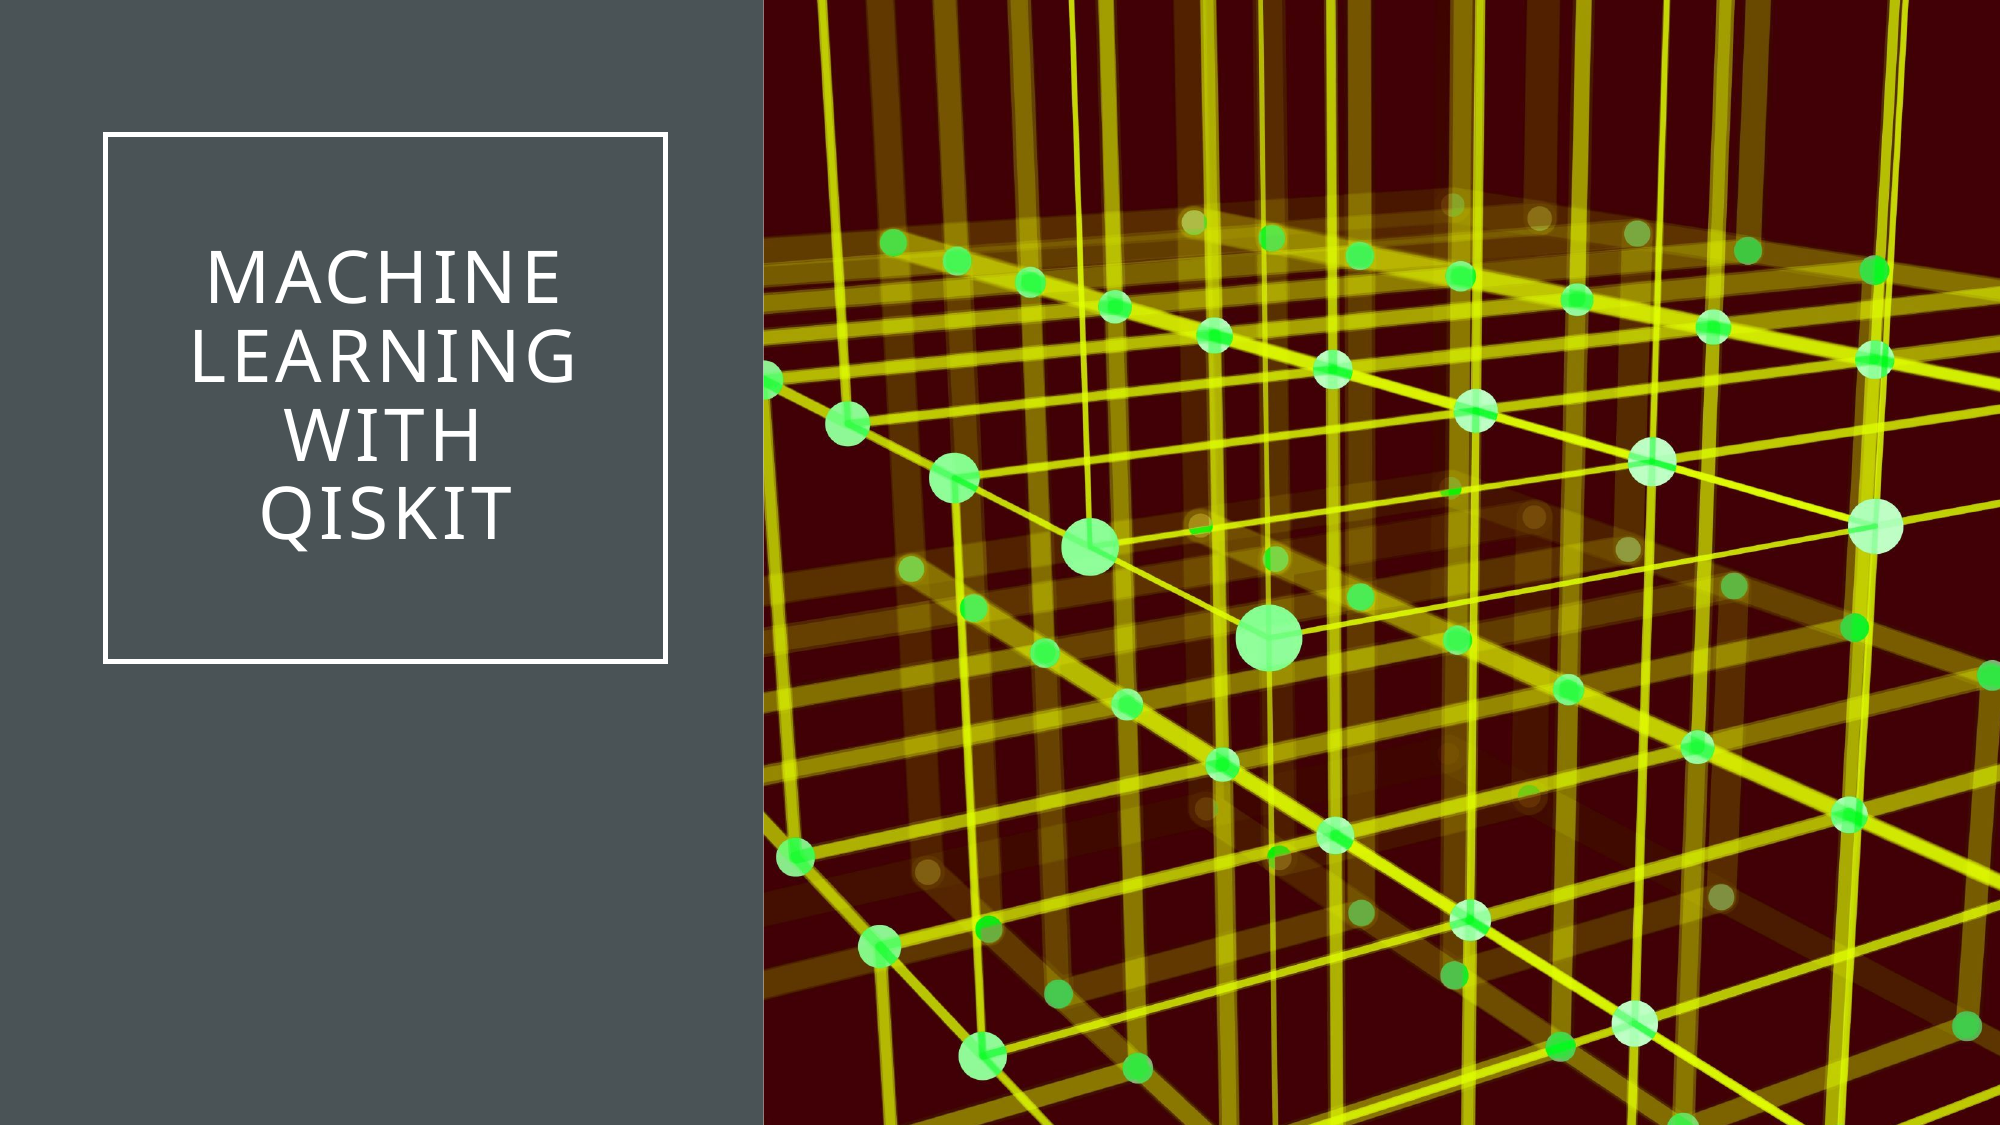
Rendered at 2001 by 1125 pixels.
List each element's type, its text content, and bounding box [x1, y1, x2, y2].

picture [763, 0, 2000, 1125]
title Machine learning with qiskit [103, 132, 668, 664]
text_box [0, 0, 763, 1125]
